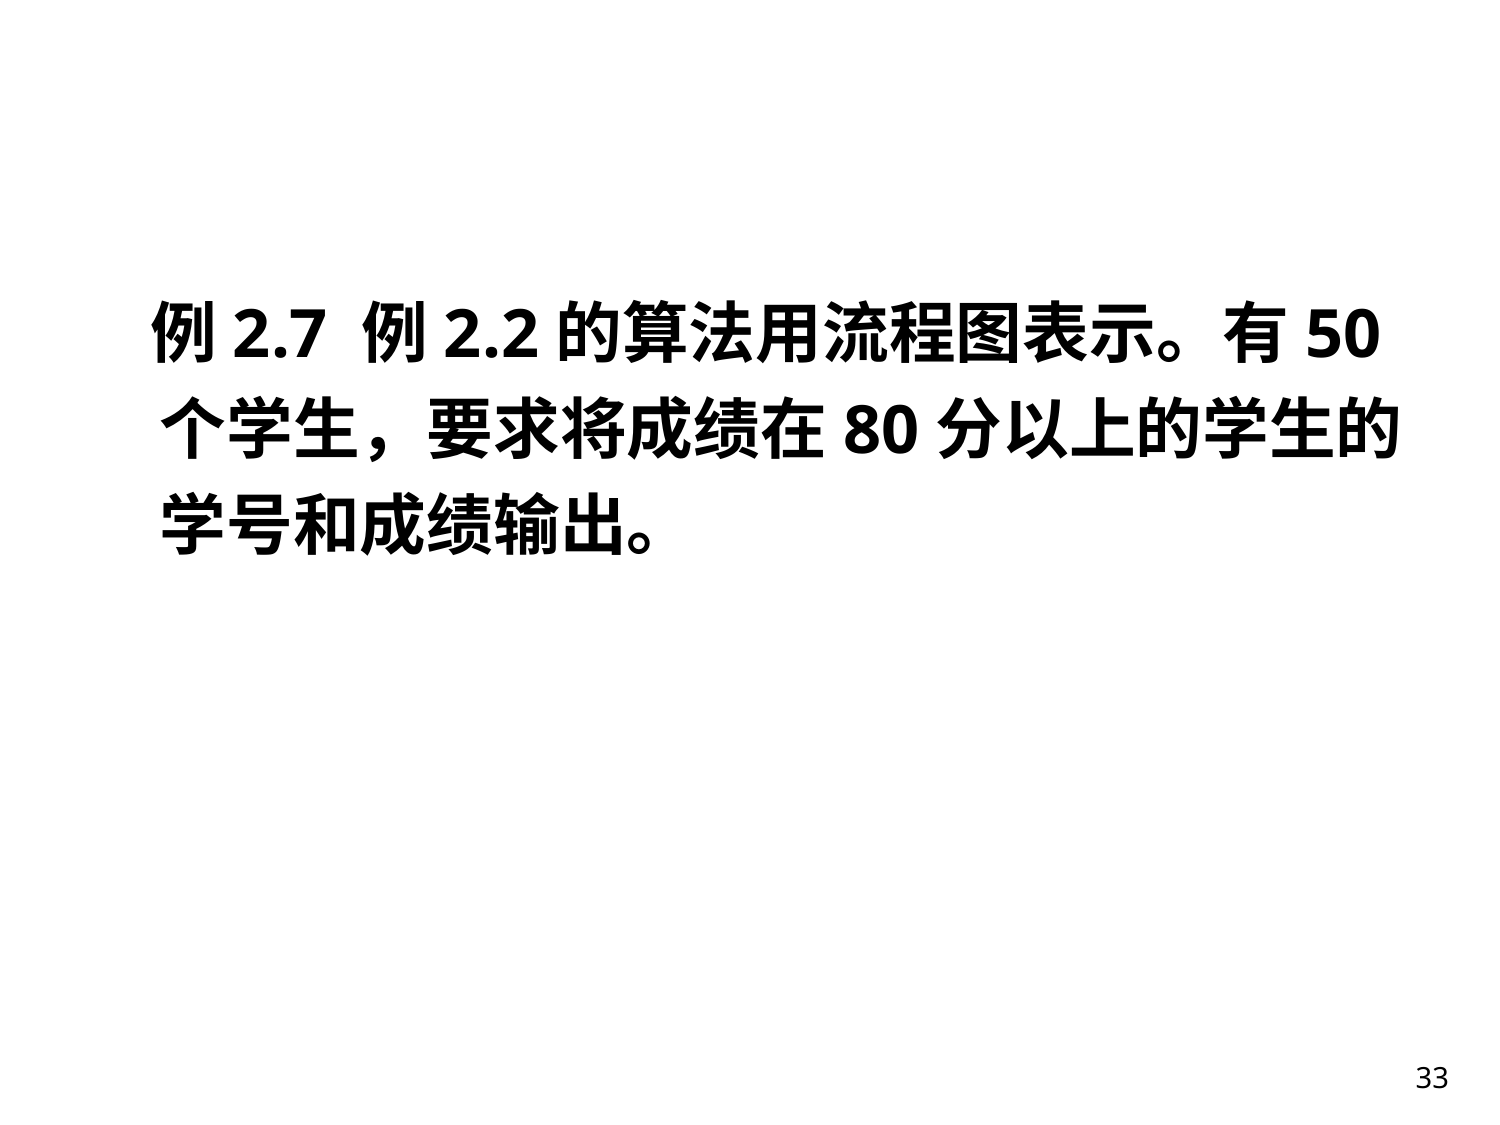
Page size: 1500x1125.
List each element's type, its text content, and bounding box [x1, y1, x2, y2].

list 例2.7 例2.2的算法用流程图表示。有50个学生，要求将成绩在80分以上的学生的学号和成绩输出。 [88, 267, 1426, 1005]
slide_number 33 [1151, 1031, 1465, 1107]
